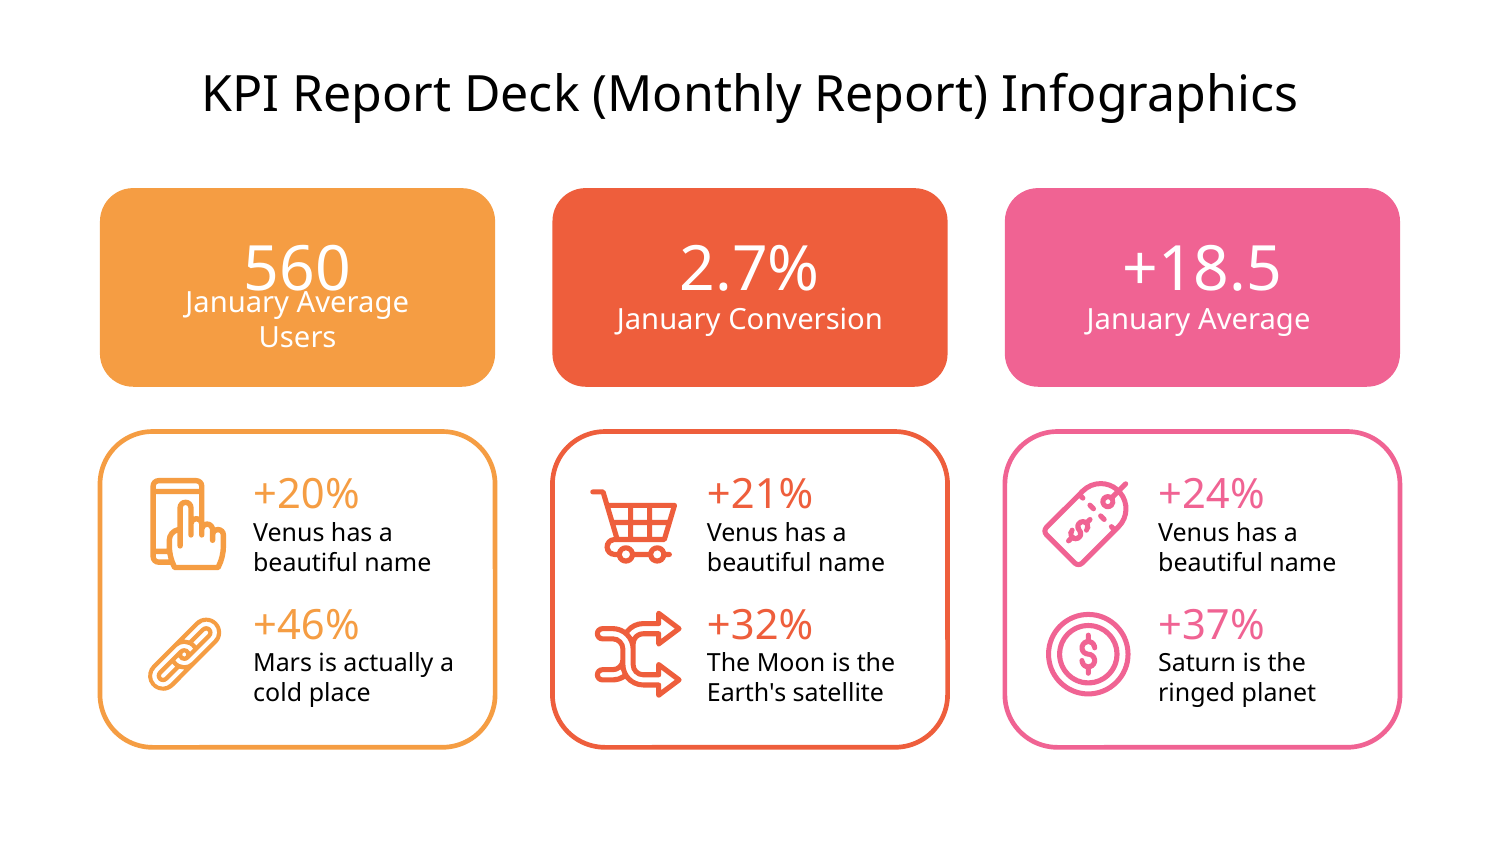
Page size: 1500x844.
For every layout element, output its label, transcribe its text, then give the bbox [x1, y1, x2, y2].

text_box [1041, 480, 1132, 568]
text_box [552, 188, 948, 387]
text_box [1004, 188, 1401, 387]
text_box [691, 600, 924, 708]
text_box [99, 431, 496, 748]
text_box [1004, 431, 1401, 748]
text_box [99, 188, 496, 387]
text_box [1041, 611, 1131, 697]
text_box [552, 431, 948, 748]
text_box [237, 469, 471, 577]
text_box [581, 234, 919, 340]
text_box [1142, 469, 1375, 577]
text_box [150, 477, 227, 571]
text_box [691, 469, 924, 577]
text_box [128, 234, 467, 340]
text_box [1142, 600, 1375, 708]
text_box [148, 617, 222, 691]
text_box [590, 489, 677, 564]
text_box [1033, 234, 1371, 340]
title KPI Report Deck (Monthly Report) Infographics [82, 75, 1418, 108]
text_box [594, 610, 682, 698]
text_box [237, 600, 471, 708]
